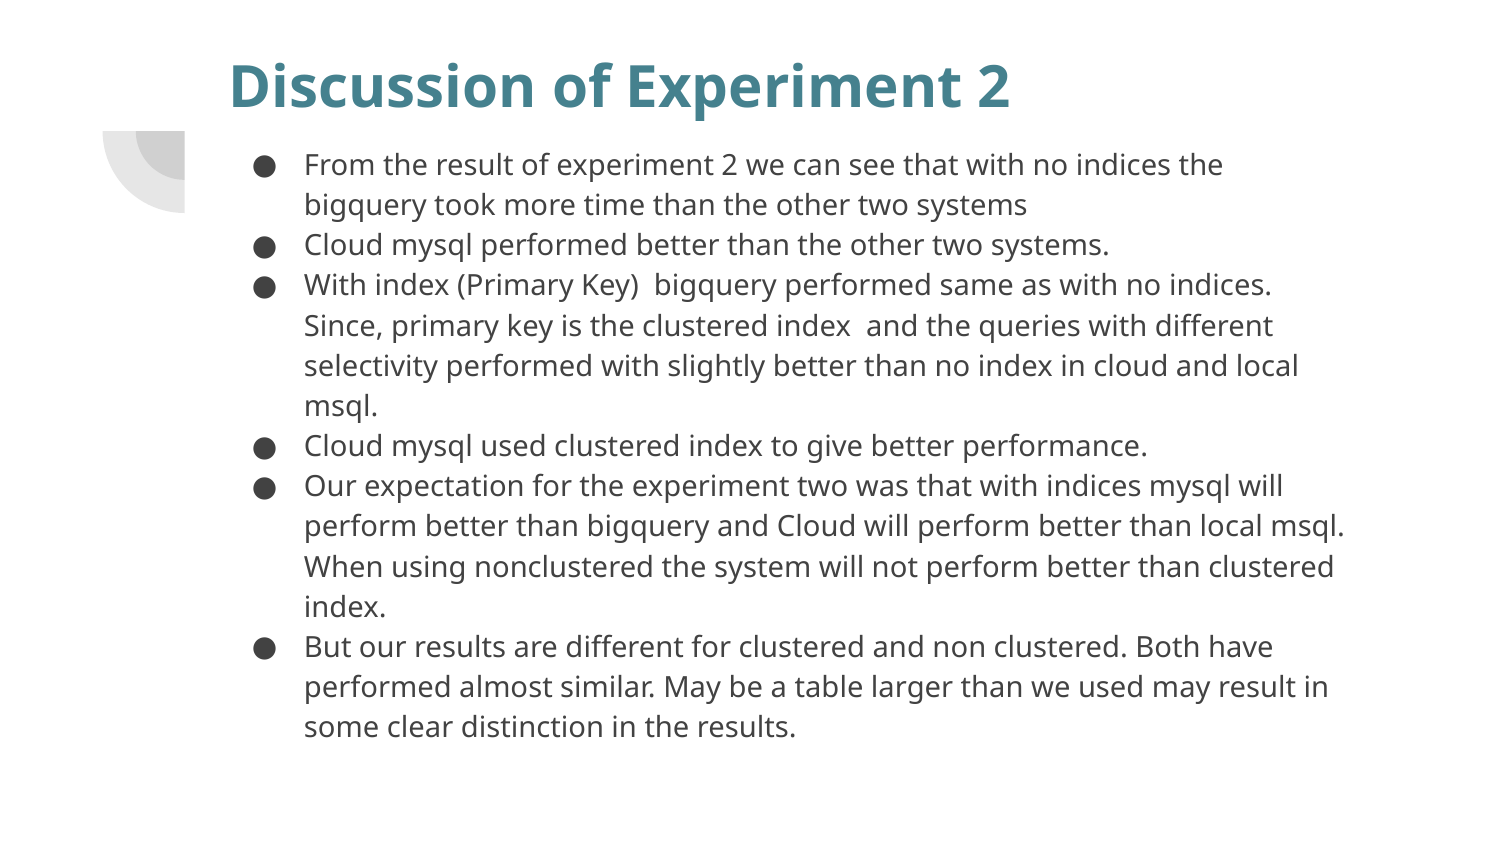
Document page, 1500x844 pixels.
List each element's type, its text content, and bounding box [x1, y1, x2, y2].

title Discussion of Experiment 2 [213, 34, 1368, 126]
list From the result of experiment 2 we can see that with no indices the bigquery took more time than the other two systems Cloud mysql performed better than the other two systems. With index (Primary Key) bigquery performed same as with no indices. Since, primary key is the clustered index and the queries with different selectivity performed with slightly better than no index in cloud and local msql. Cloud mysql used clustered index to give better performance. Our expectation for the experiment two was that with indices mysql will perform better than bigquery and Cloud will perform better than local msql. When using nonclustered the system will not perform better than clustered index. But our results are different for clustered and non clustered. Both have performed almost similar. May be a table larger than we used may result in some clear distinction in the results. [213, 126, 1368, 744]
